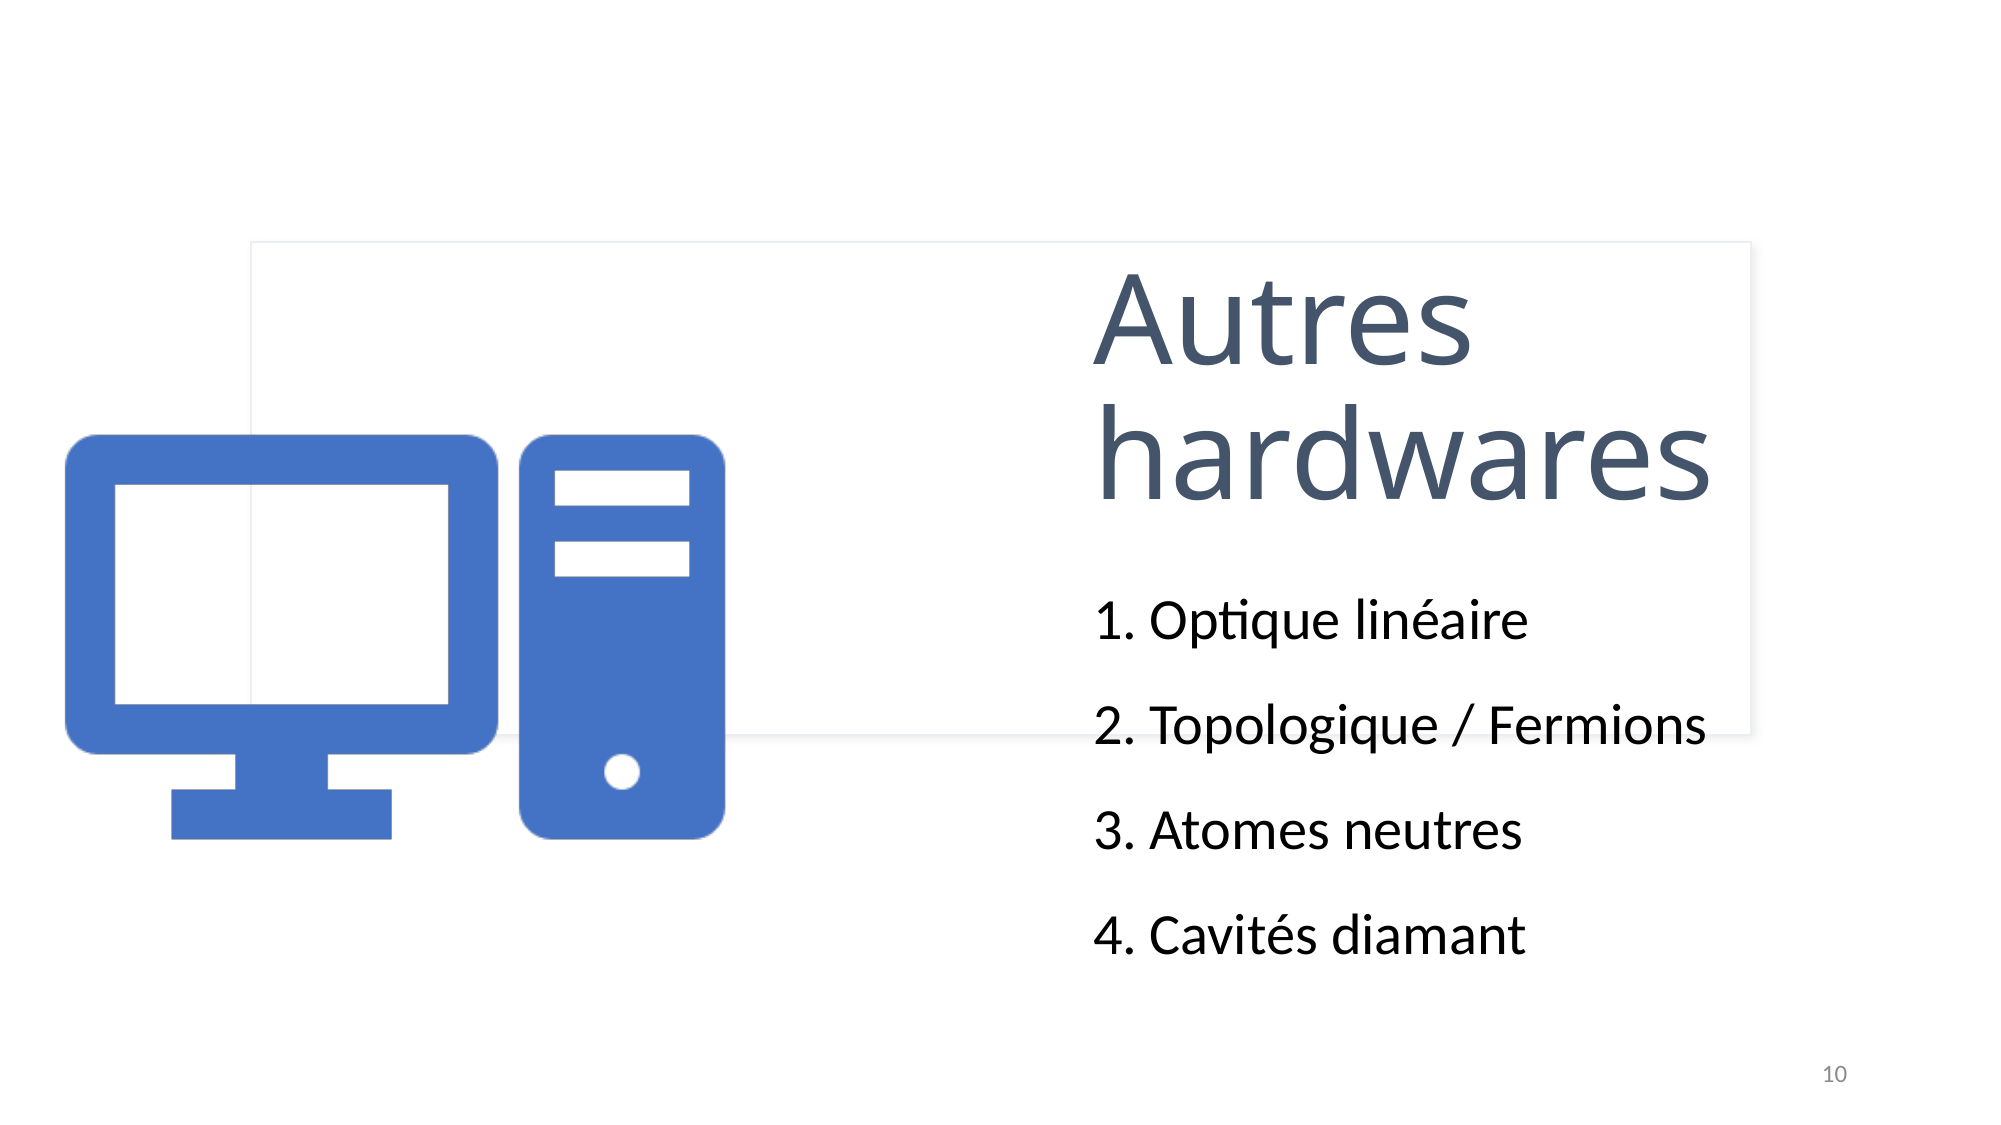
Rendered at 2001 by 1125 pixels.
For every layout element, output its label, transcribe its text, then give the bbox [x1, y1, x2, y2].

picture [55, 297, 736, 978]
text_box Optique linéaire Topologique / Fermions Atomes neutres Cavités diamant [1078, 539, 1819, 974]
title Autres hardwares [1078, 249, 1883, 565]
slide_number 10 [1412, 1042, 1863, 1103]
